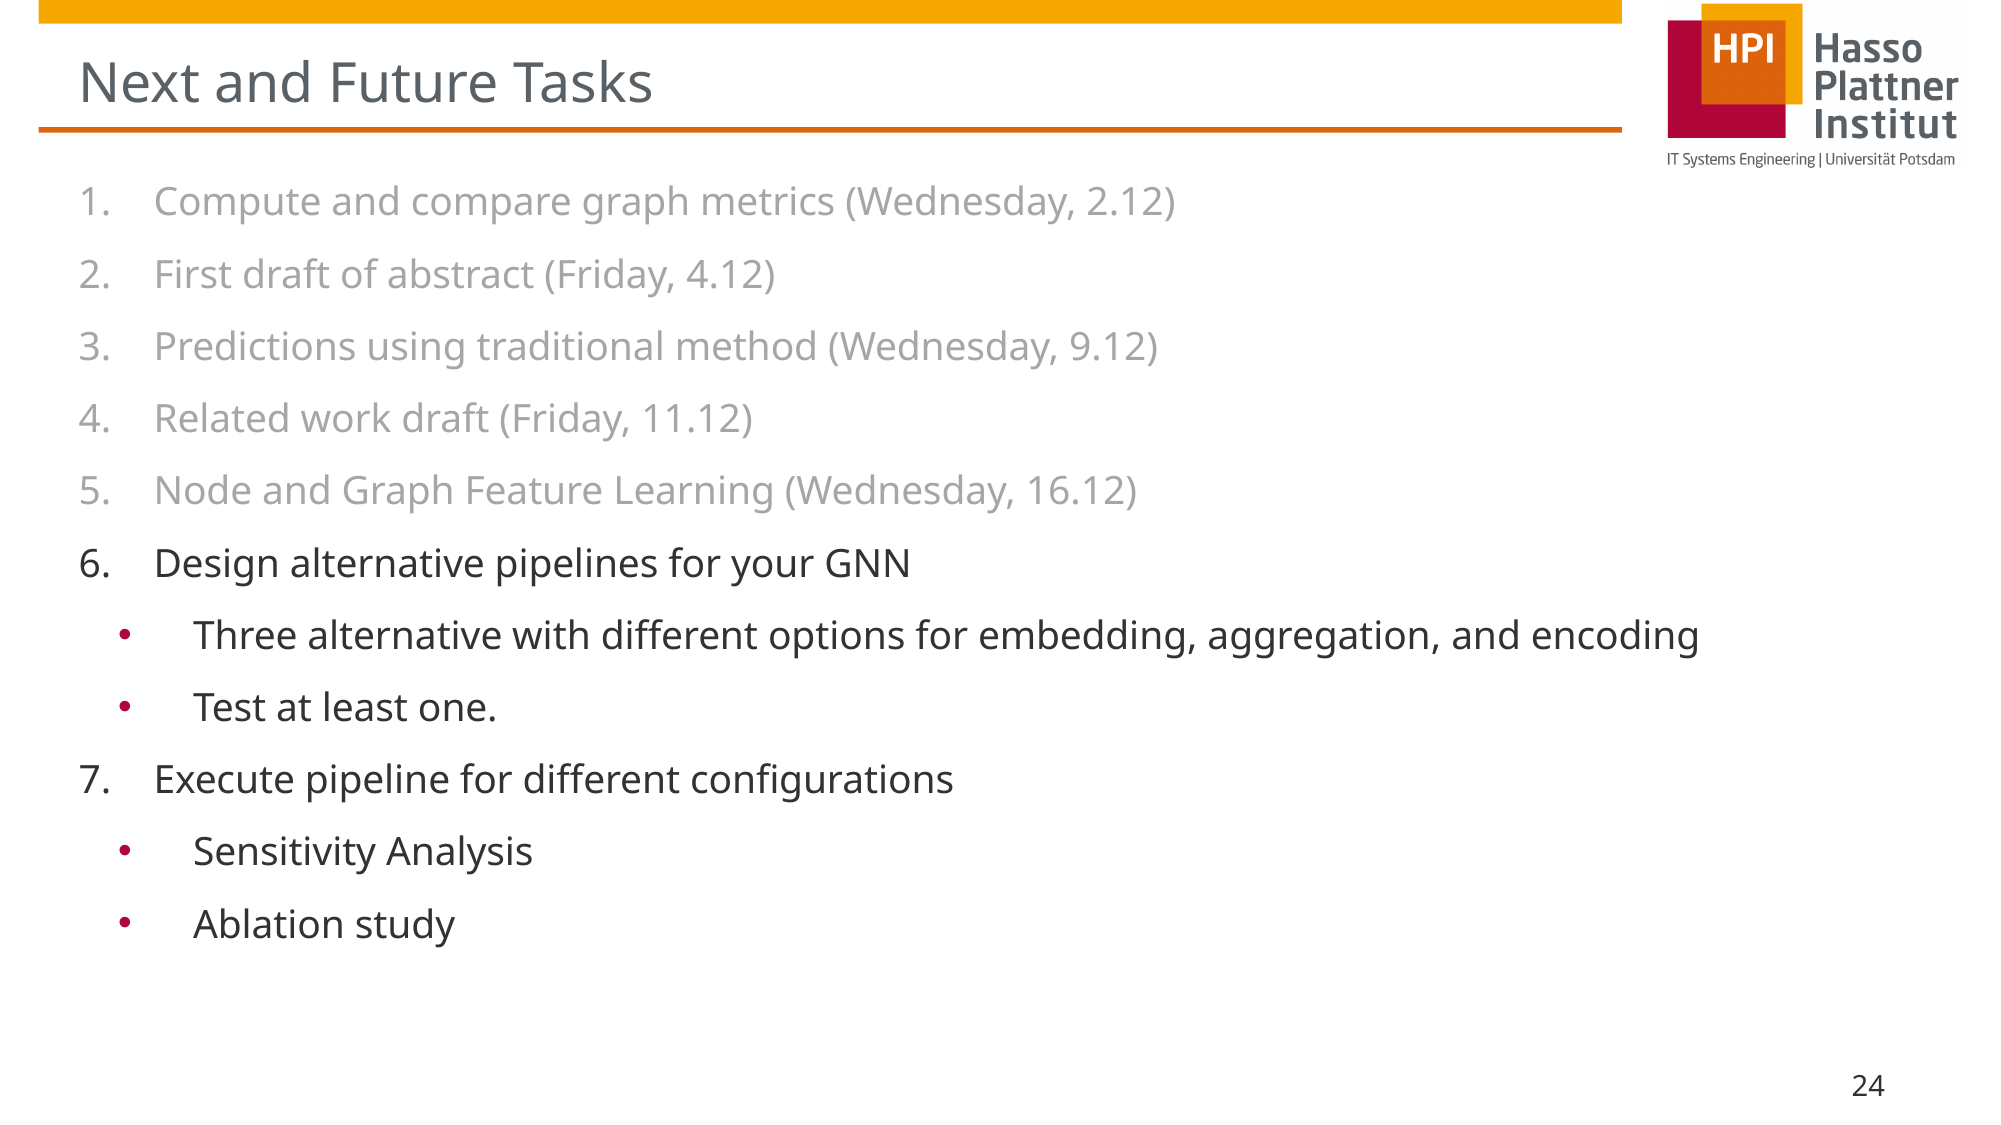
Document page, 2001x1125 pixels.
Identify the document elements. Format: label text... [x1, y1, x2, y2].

list Compute and compare graph metrics (Wednesday, 2.12) First draft of abstract (Friday, 4.12) Predictions using traditional method (Wednesday, 9.12) Related work draft (Friday, 11.12) Node and Graph Feature Learning (Wednesday, 16.12) Design alternative pipelines for your GNN Three alternative with different options for embedding, aggregation, and encoding Test at least one. Execute pipeline for different configurations Sensitivity Analysis Ablation study [78, 168, 1961, 956]
picture [1664, 0, 1965, 170]
title Next and Future Tasks [78, 23, 1583, 115]
slide_number 24 [1834, 1064, 1961, 1107]
